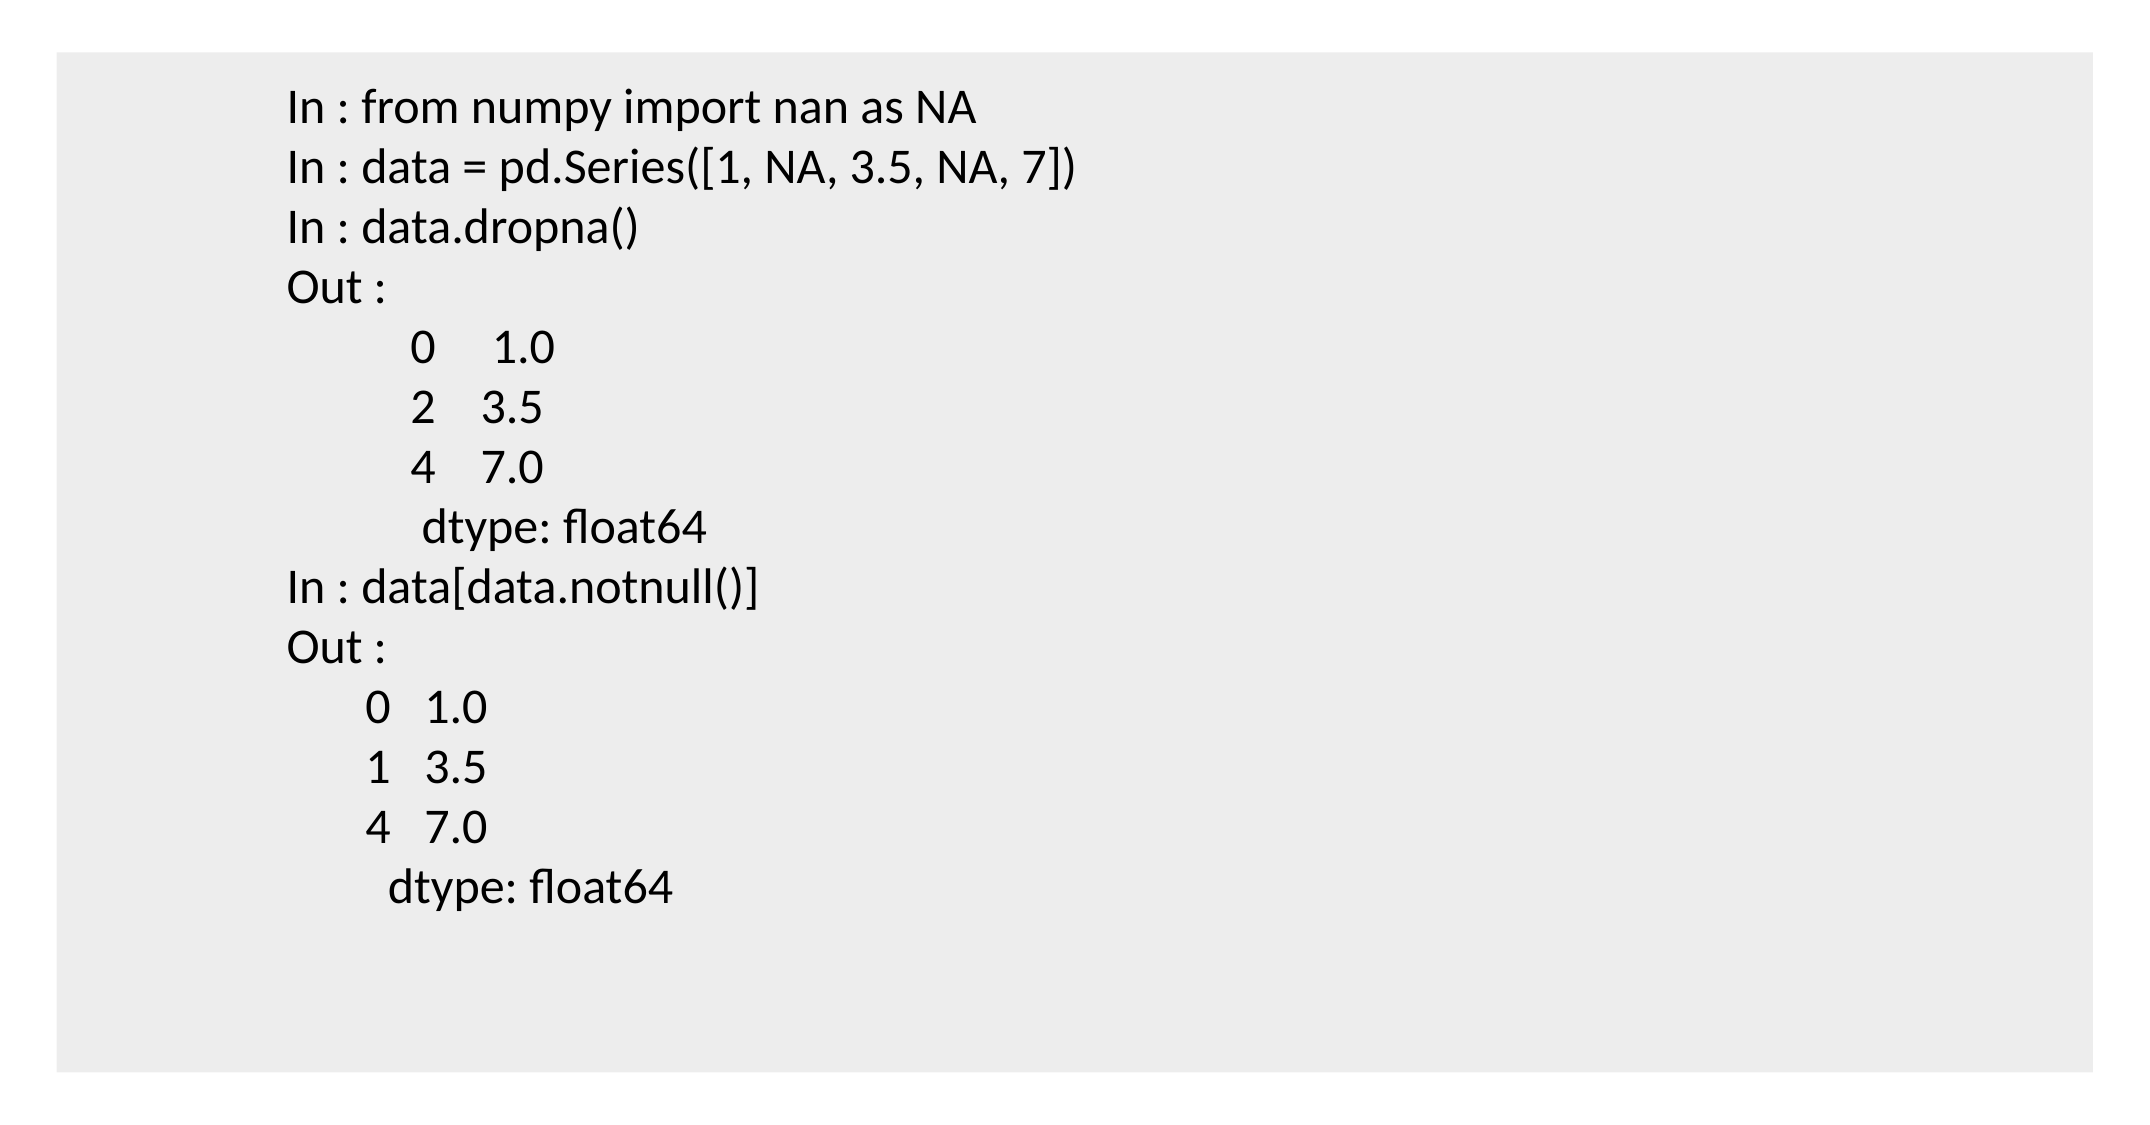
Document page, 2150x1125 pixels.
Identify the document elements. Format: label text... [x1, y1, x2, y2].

text_box In : from numpy import nan as NA In : data = pd.Series([1, NA, 3.5, NA, 7]) In : data.dropna() Out : 0 1.0 2 3.5 4 7.0 dtype: float64 In : data[data.notnull()] Out : 0 1.0 1 3.5 4 7.0 dtype: float64 [271, 66, 2103, 922]
text_box [56, 52, 2093, 1073]
